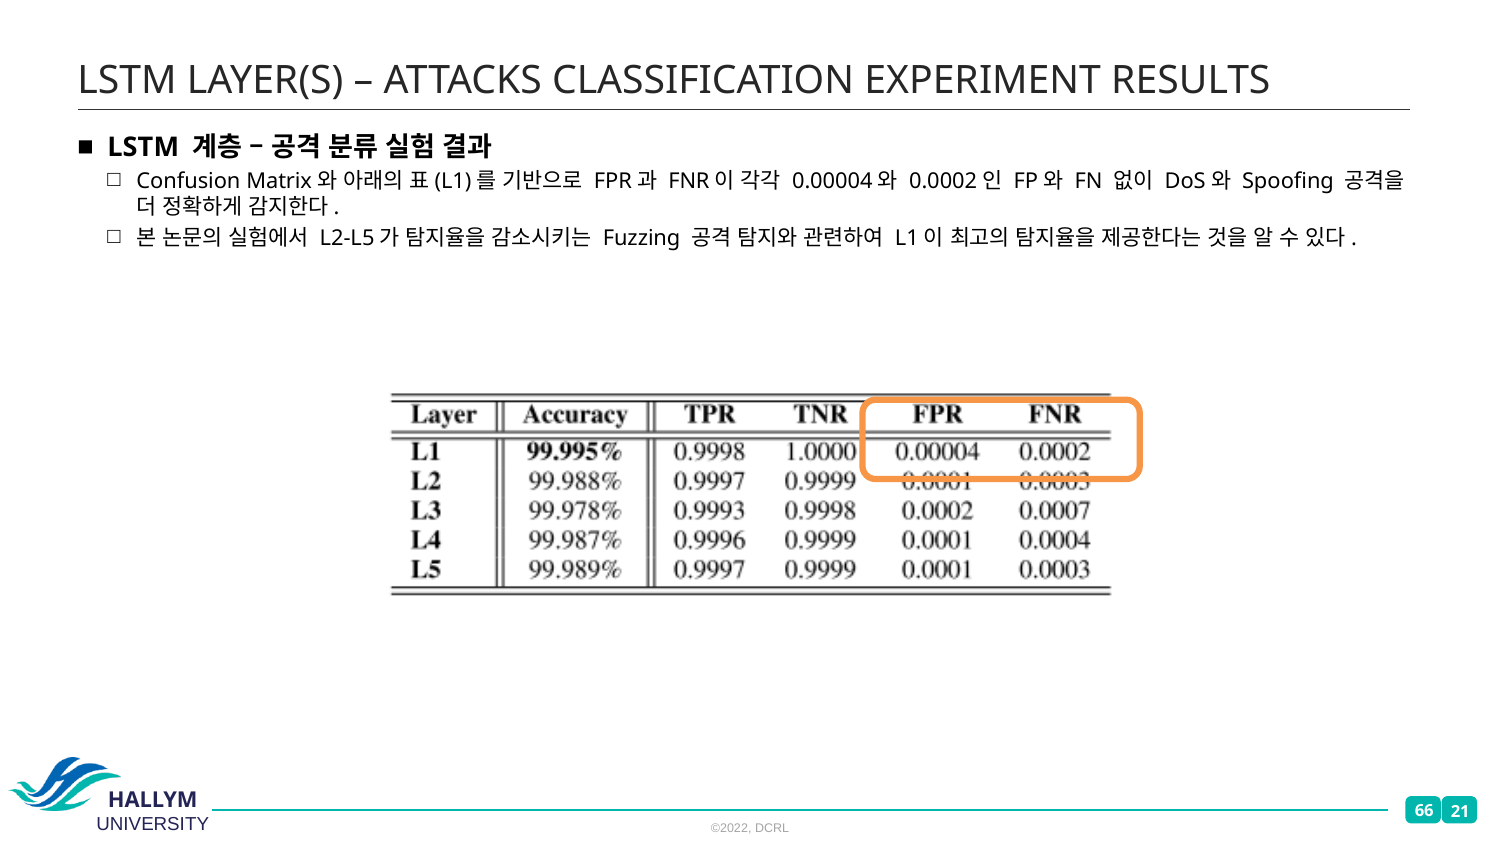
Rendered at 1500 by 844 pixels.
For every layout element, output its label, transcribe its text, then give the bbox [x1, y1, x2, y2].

text_box [1126, 397, 1142, 482]
list LSTM 계층 – 공격 분류 실험 결과 Confusion Matrix와 아래의 표(L1)를 기반으로 FPR과 FNR이 각각 0.00004와 0.0002인 FP와 FN 없이 DoS와 Spoofing 공격을 더 정확하게 감지한다. 본 논문의 실험에서 L2-L5가 탐지율을 감소시키는 Fuzzing 공격 탐지와 관련하여 L1이 최고의 탐지율을 제공한다는 것을 알 수 있다. [62, 121, 1438, 760]
title LSTM LAYER(S) – ATTACKS CLASSIFICATION EXPERIMENT RESULTS [62, 46, 1438, 110]
picture [377, 385, 1123, 599]
picture [8, 757, 121, 811]
